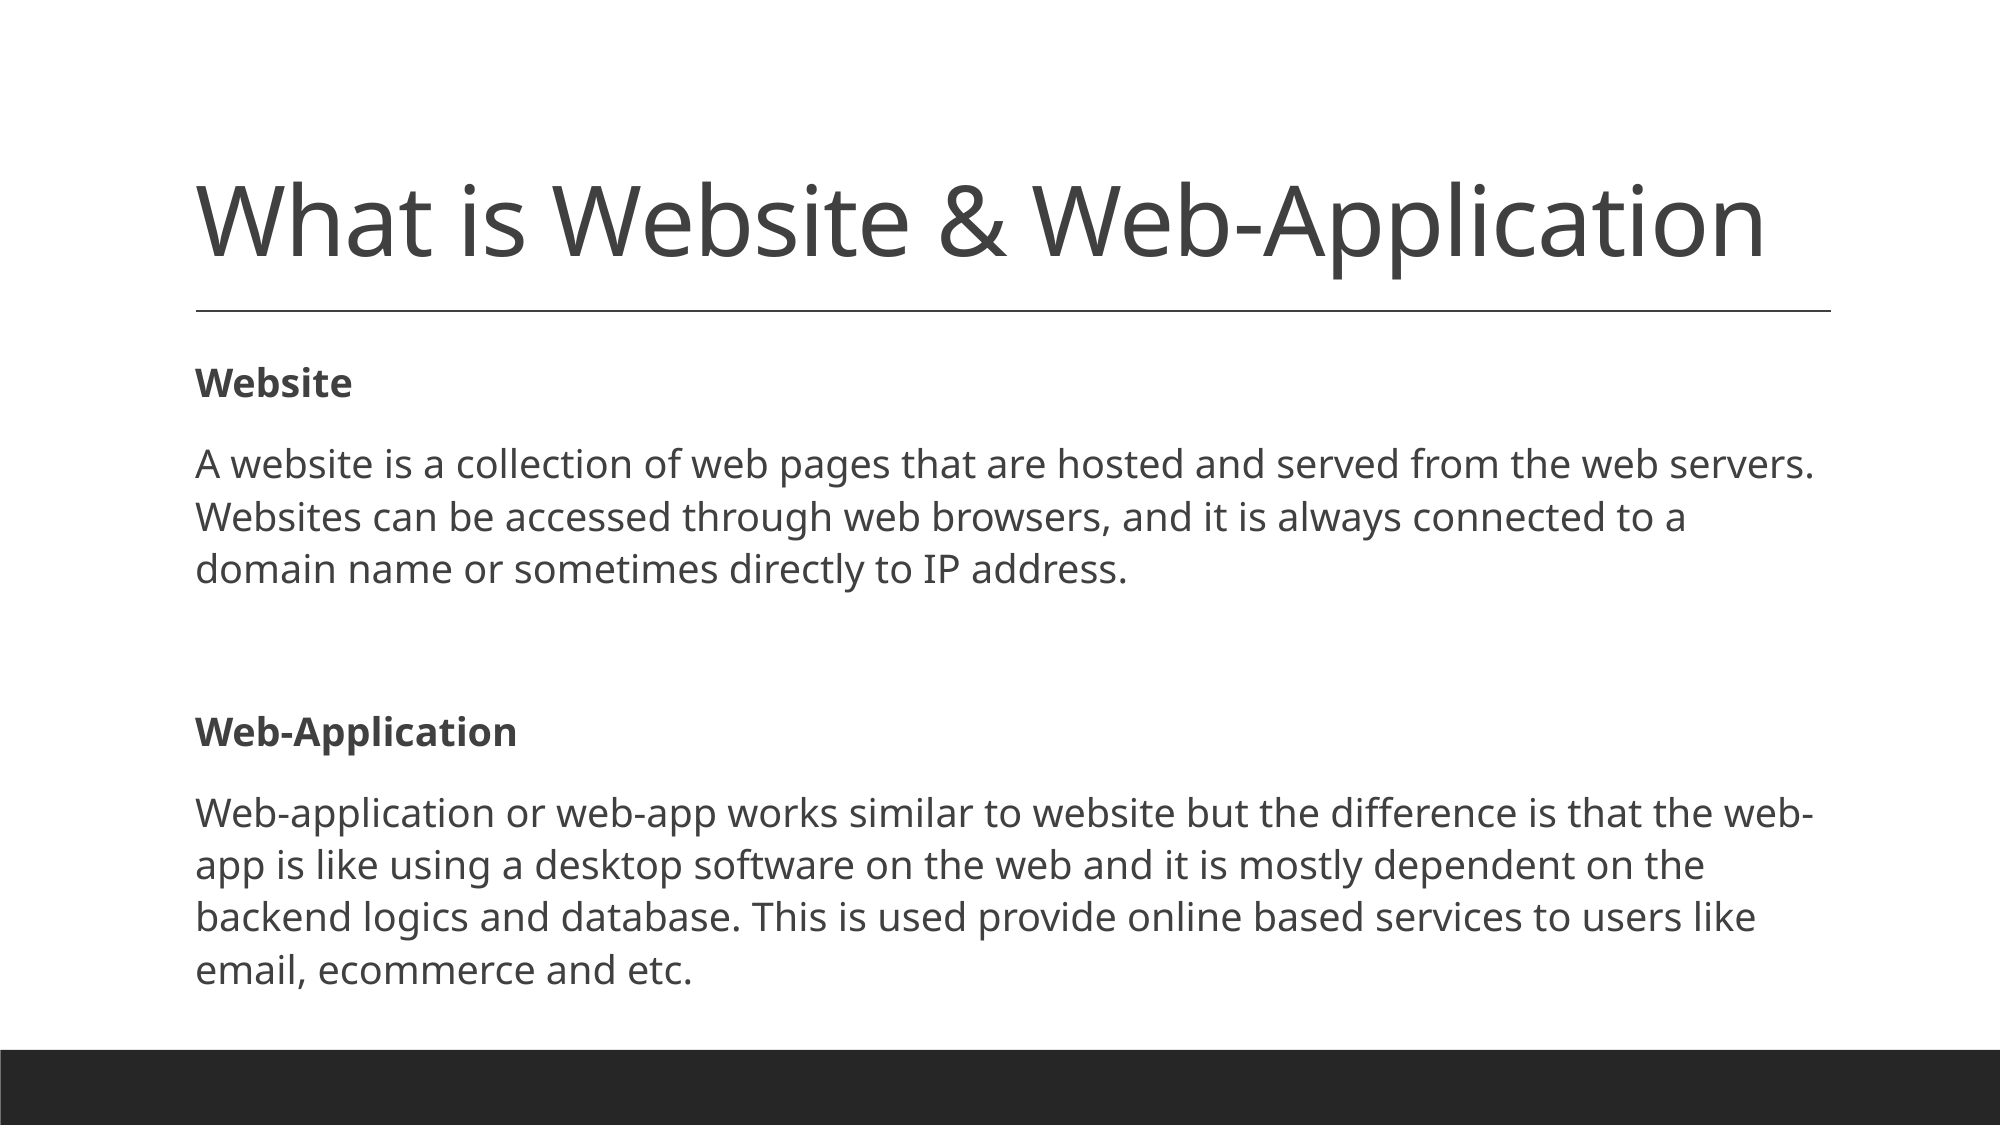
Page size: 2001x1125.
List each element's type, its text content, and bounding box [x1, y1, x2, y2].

title What is Website & Web-Application [180, 47, 1830, 285]
list Website A website is a collection of web pages that are hosted and served from the web servers. Websites can be accessed through web browsers, and it is always connected to a domain name or sometimes directly to IP address. Web-Application Web-application or web-app works similar to website but the difference is that the web-app is like using a desktop software on the web and it is mostly dependent on the backend logics and database. This is used provide online based services to users like email, ecommerce and etc. [180, 345, 1830, 963]
